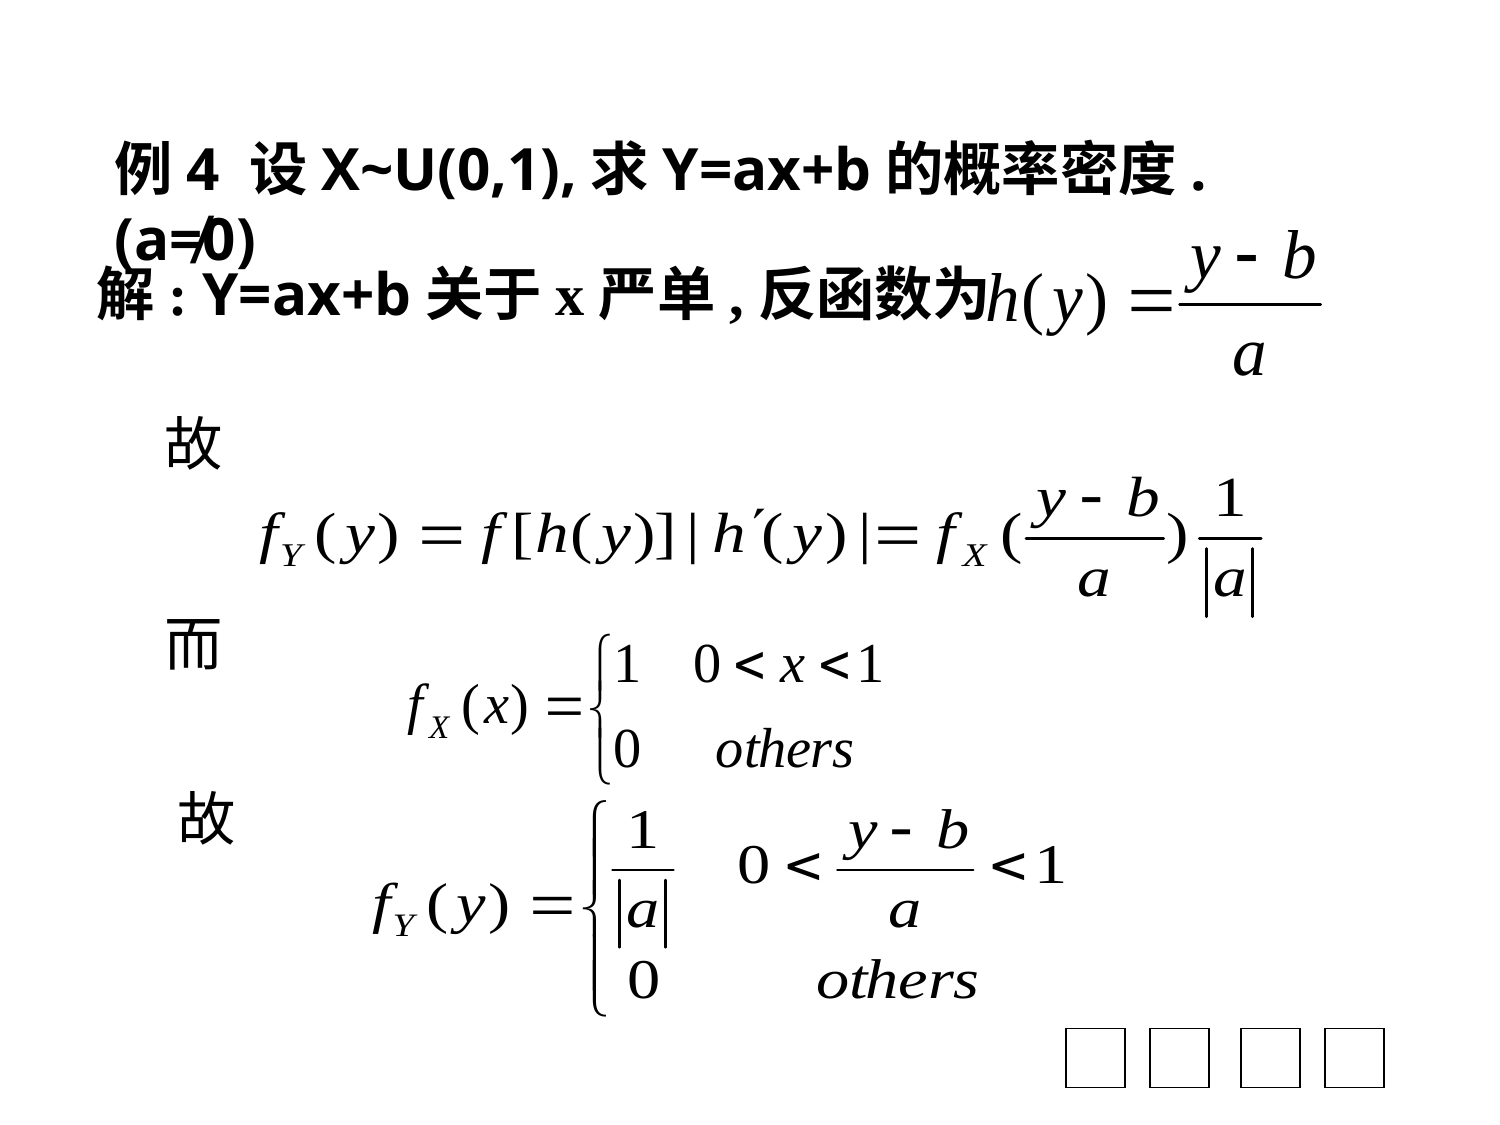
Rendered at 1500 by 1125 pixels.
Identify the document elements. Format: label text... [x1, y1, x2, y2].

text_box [236, 462, 1276, 629]
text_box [974, 212, 1338, 392]
text_box [1240, 1028, 1300, 1088]
text_box [1325, 1028, 1385, 1088]
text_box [387, 624, 887, 785]
text_box [1149, 1028, 1210, 1088]
text_box 解: Y=ax+b关于x严单,反函数为 [81, 249, 969, 335]
text_box 例4 设X~U(0,1),求Y=ax+b的概率密度.(a≠0) [99, 124, 1338, 249]
text_box 故 [162, 774, 288, 860]
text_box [349, 787, 1076, 1031]
text_box 而 [150, 600, 275, 685]
text_box [1065, 1028, 1126, 1088]
text_box 故 [150, 399, 275, 485]
